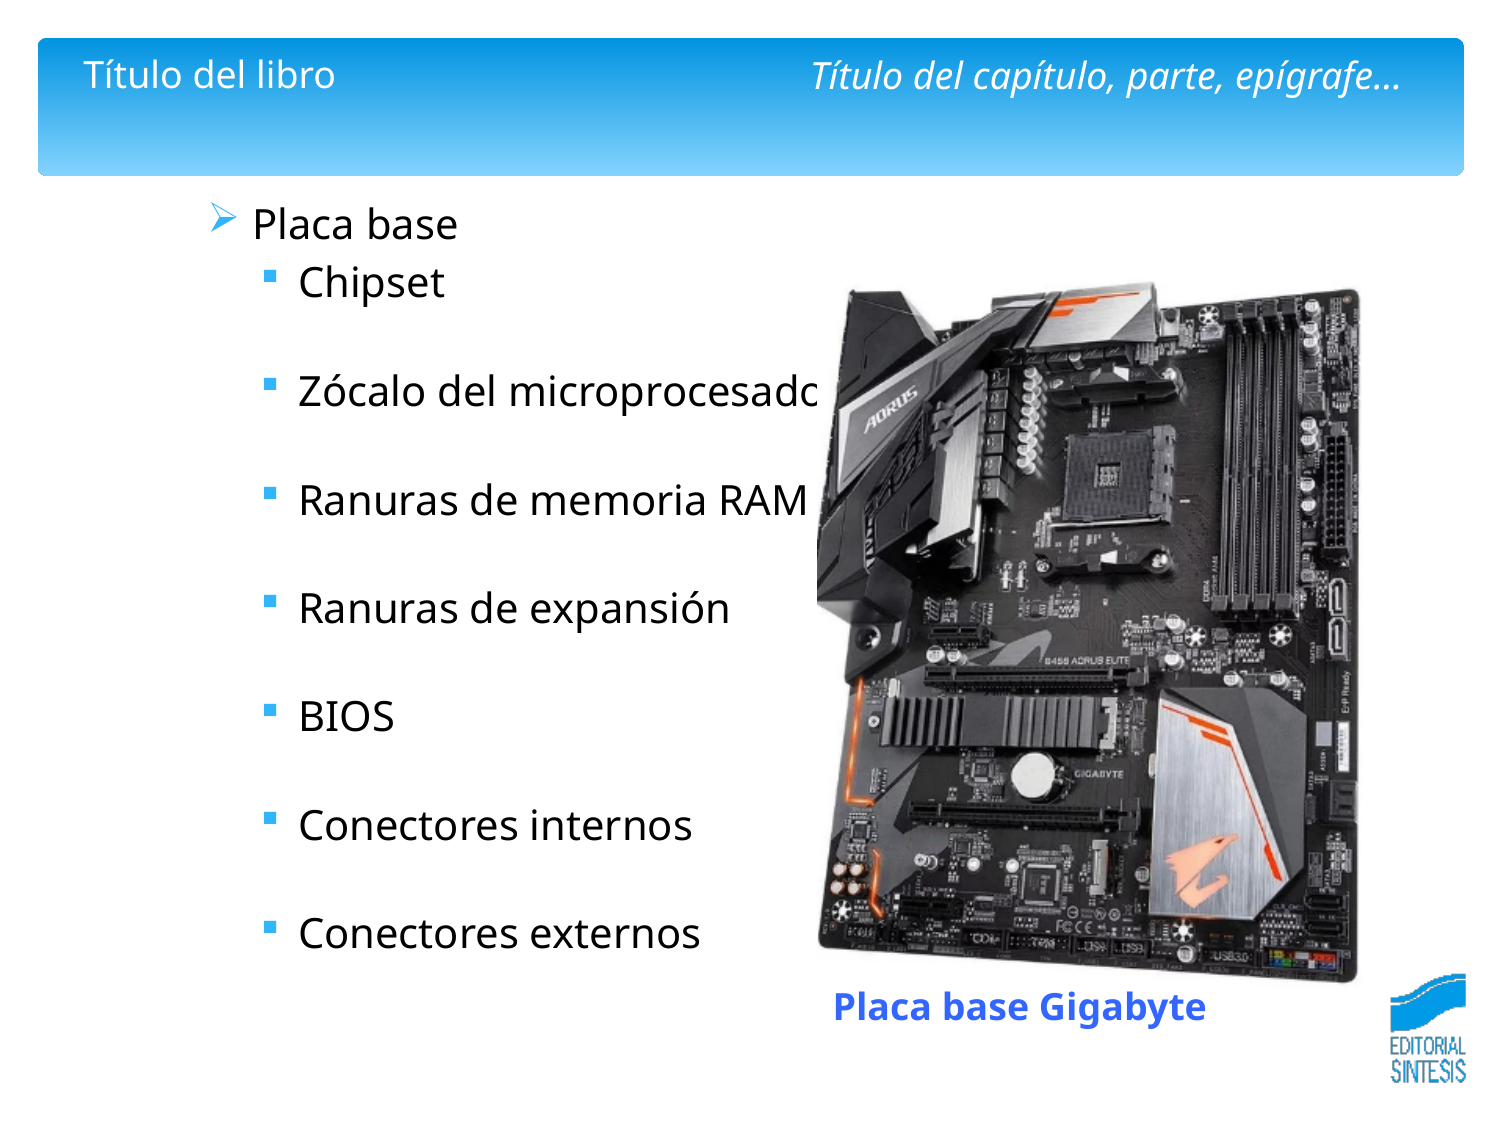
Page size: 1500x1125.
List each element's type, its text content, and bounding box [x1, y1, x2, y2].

text_box Placa base Chipset Zócalo del microprocesador Ranuras de memoria RAM Ranuras de expansión BIOS Conectores internos Conectores externos [142, 190, 1362, 1094]
text_box Placa base Gigabyte [817, 997, 1259, 1035]
picture [1388, 968, 1469, 1086]
picture [817, 279, 1362, 989]
